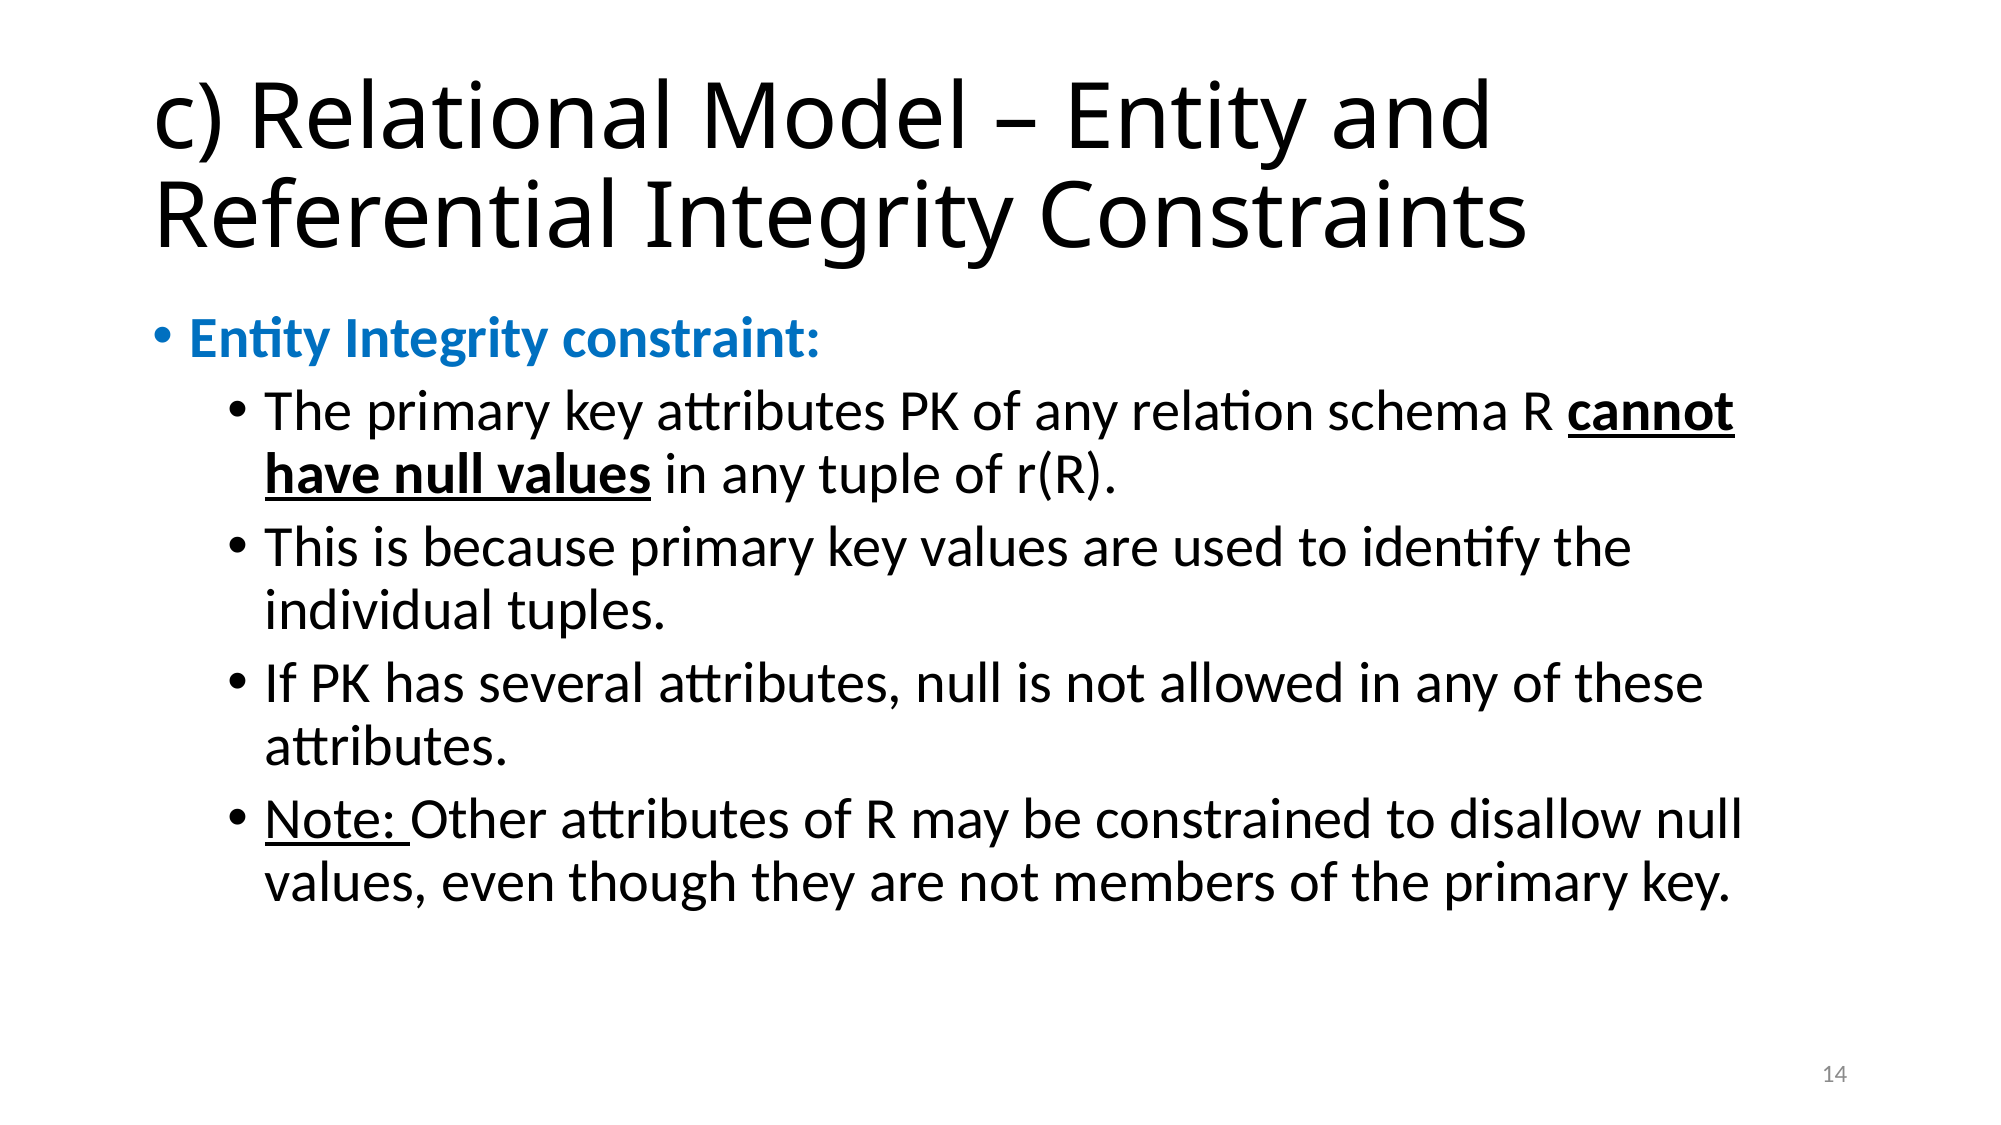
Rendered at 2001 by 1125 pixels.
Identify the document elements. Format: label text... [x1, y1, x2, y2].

slide_number 14 [1412, 1042, 1863, 1103]
list Entity Integrity constraint: The primary key attributes PK of any relation schema R cannot have null values in any tuple of r(R). This is because primary key values are used to identify the individual tuples. If PK has several attributes, null is not allowed in any of these attributes. Note: Other attributes of R may be constrained to disallow null values, even though they are not members of the primary key. [137, 299, 1863, 1014]
title c) Relational Model – Entity and Referential Integrity Constraints [137, 59, 1863, 278]
